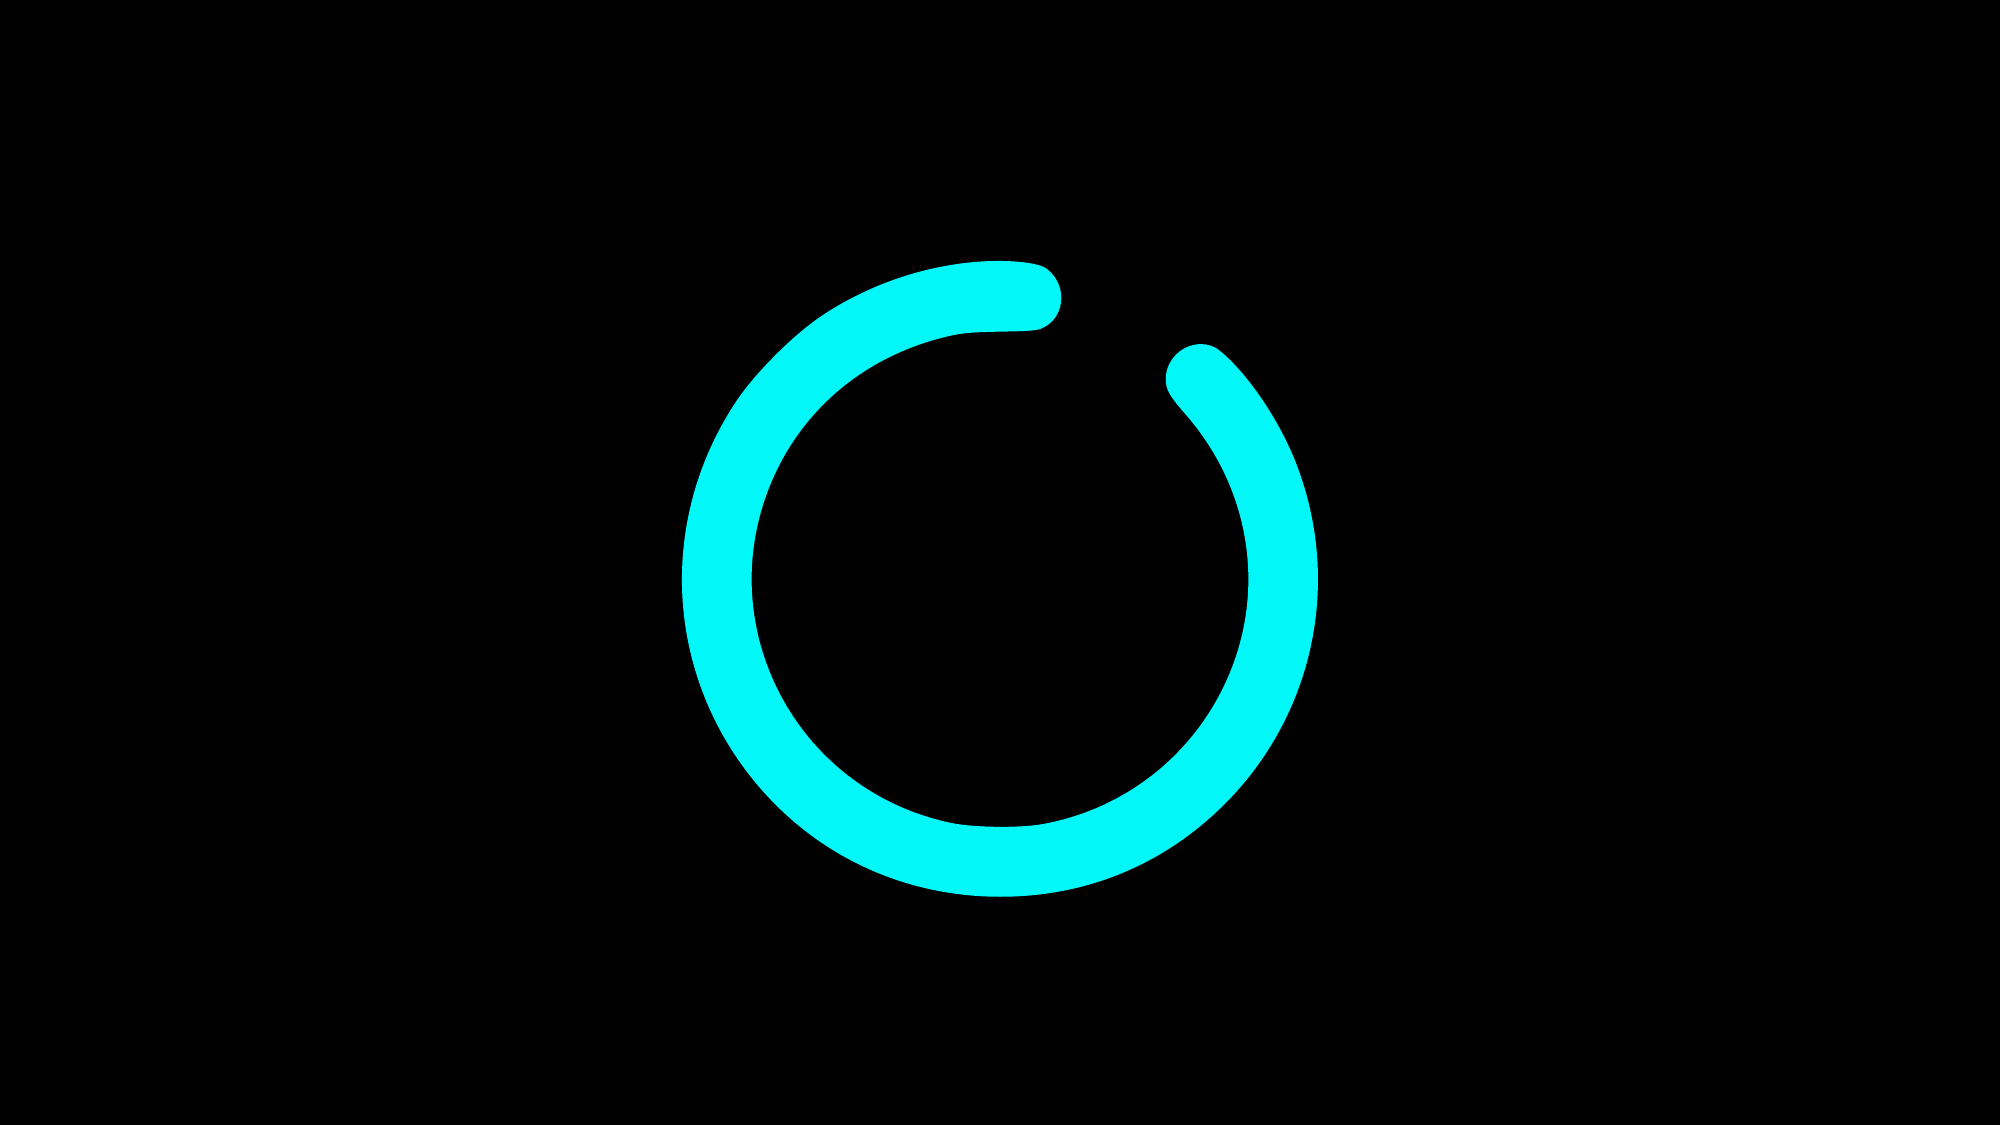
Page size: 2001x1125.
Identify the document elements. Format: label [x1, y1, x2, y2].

text_box [681, 260, 1318, 897]
